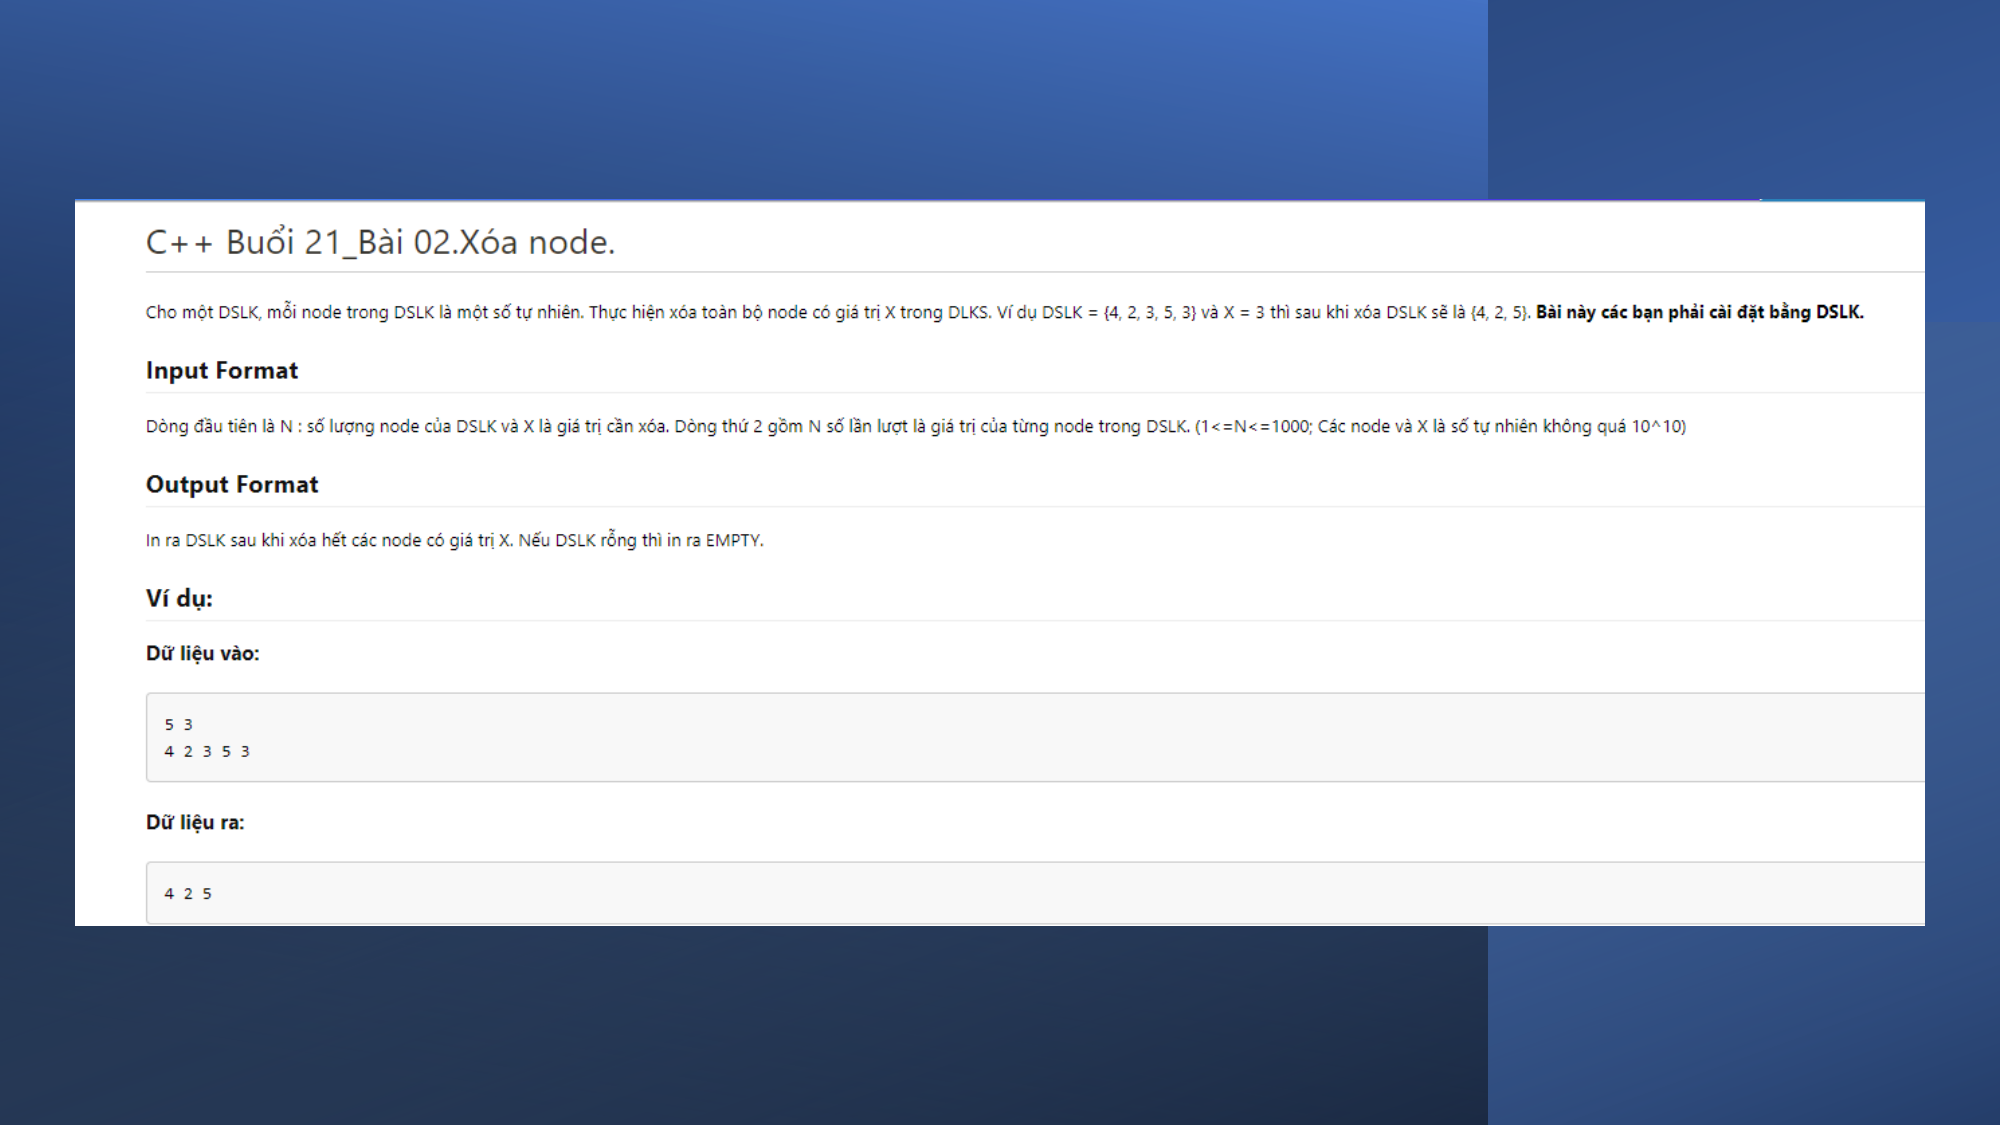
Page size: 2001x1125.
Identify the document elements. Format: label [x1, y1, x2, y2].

text_box [0, 0, 1489, 321]
text_box [0, 321, 2000, 1125]
text_box [1489, 0, 2000, 321]
picture [74, 199, 1925, 926]
